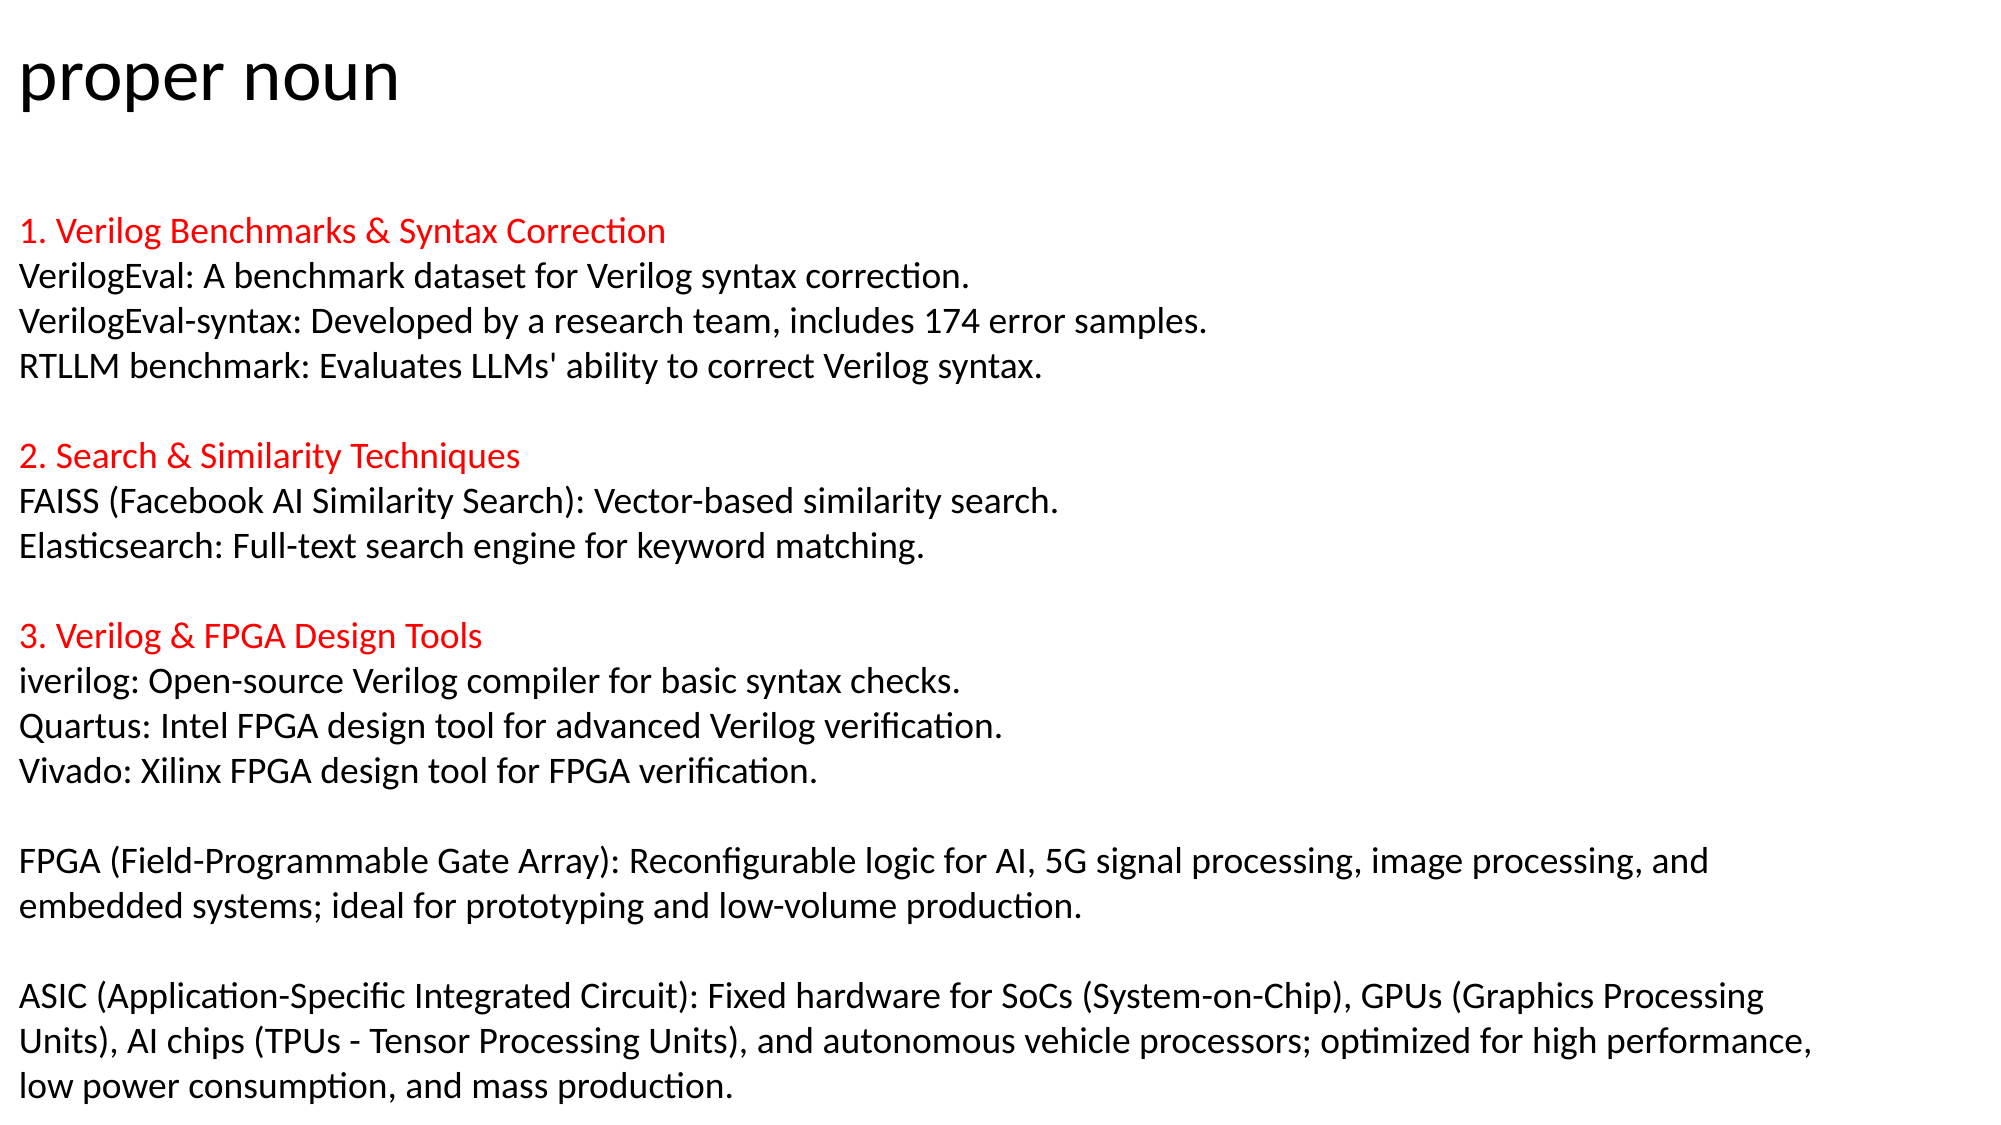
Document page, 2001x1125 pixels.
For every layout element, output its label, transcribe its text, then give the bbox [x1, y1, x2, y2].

text_box proper noun 1. Verilog Benchmarks & Syntax Correction VerilogEval: A benchmark dataset for Verilog syntax correction. VerilogEval-syntax: Developed by a research team, includes 174 error samples. RTLLM benchmark: Evaluates LLMs' ability to correct Verilog syntax. 2. Search & Similarity Techniques FAISS (Facebook AI Similarity Search): Vector-based similarity search. Elasticsearch: Full-text search engine for keyword matching. 3. Verilog & FPGA Design Tools iverilog: Open-source Verilog compiler for basic syntax checks. Quartus: Intel FPGA design tool for advanced Verilog verification. Vivado: Xilinx FPGA design tool for FPGA verification. FPGA (Field-Programmable Gate Array): Reconfigurable logic for AI, 5G signal processing, image processing, and embedded systems; ideal for prototyping and low-volume production. ASIC (Application-Specific Integrated Circuit): Fixed hardware for SoCs (System-on-Chip), GPUs (Graphics Processing Units), AI chips (TPUs - Tensor Processing Units), and autonomous vehicle processors; optimized for high performance, low power consumption, and mass production. [4, 18, 1865, 1114]
